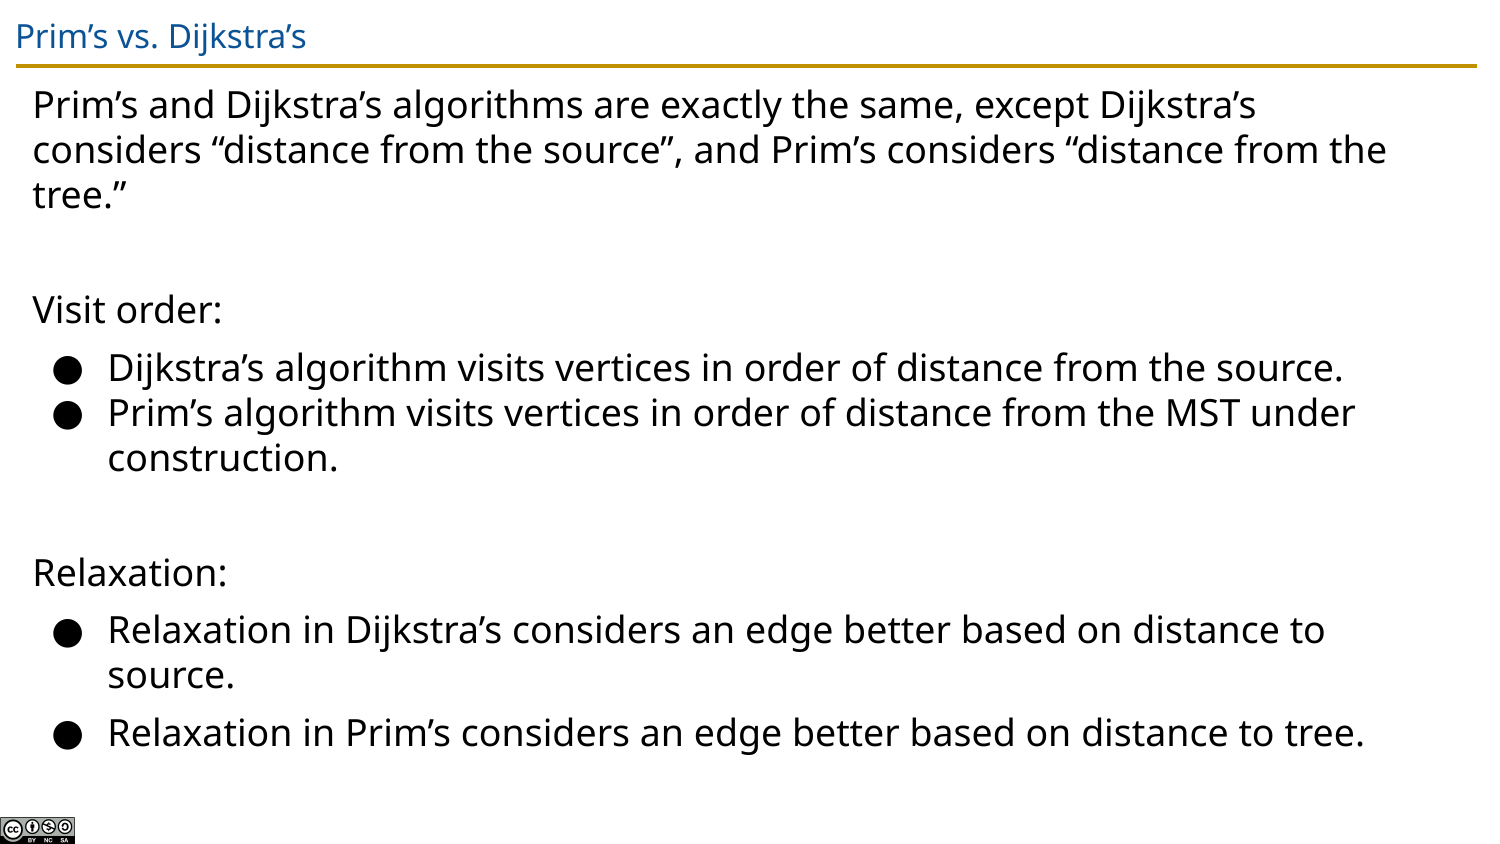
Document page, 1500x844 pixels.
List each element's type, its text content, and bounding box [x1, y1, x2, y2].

title Prim’s vs. Dijkstra’s [0, 0, 1398, 65]
picture [0, 817, 75, 844]
list Prim’s and Dijkstra’s algorithms are exactly the same, except Dijkstra’s considers “distance from the source”, and Prim’s considers “distance from the tree.” Visit order: Dijkstra’s algorithm visits vertices in order of distance from the source. Prim’s algorithm visits vertices in order of distance from the MST under construction. Relaxation: Relaxation in Dijkstra’s considers an edge better based on distance to source. Relaxation in Prim’s considers an edge better based on distance to tree. [17, 65, 1416, 627]
